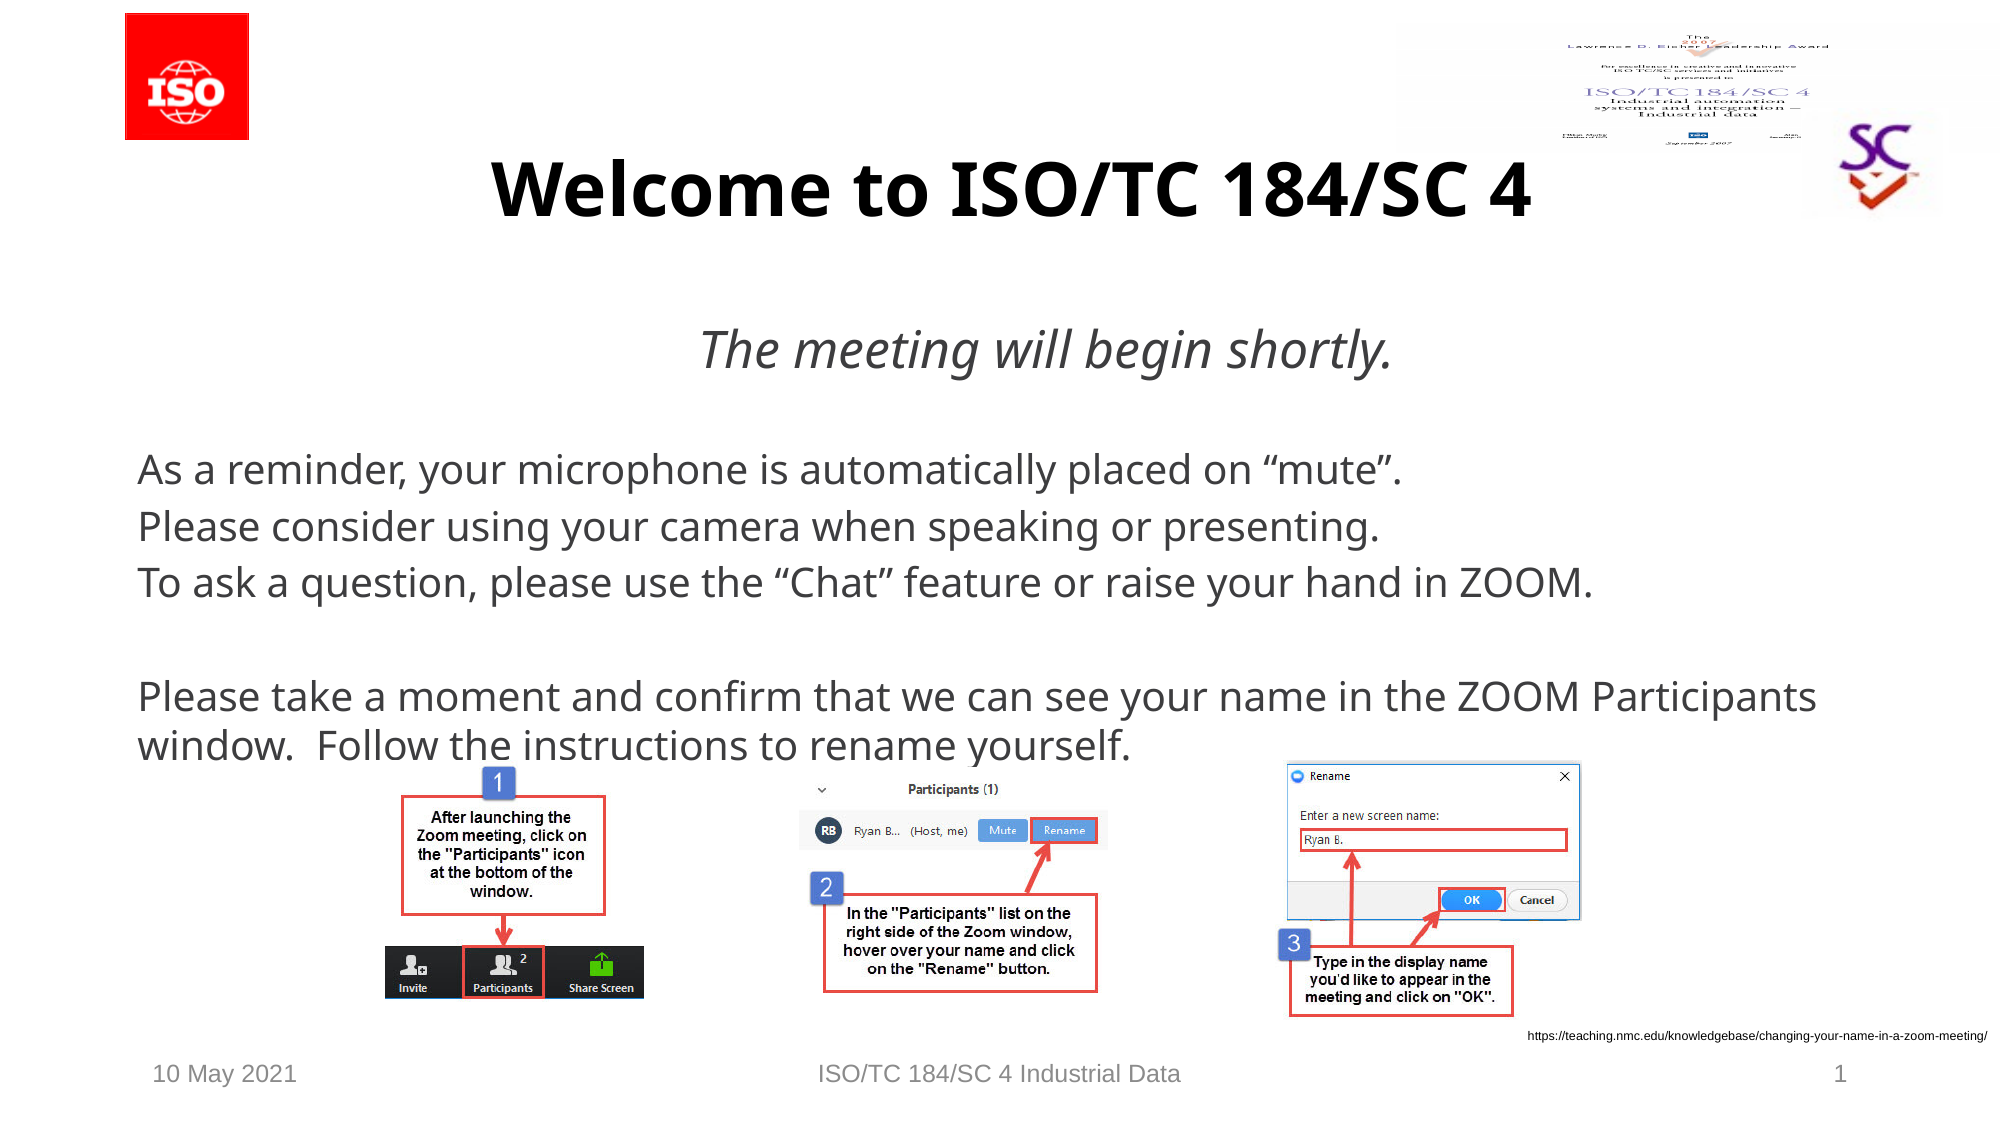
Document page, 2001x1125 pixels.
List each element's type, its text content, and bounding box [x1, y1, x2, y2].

picture [385, 760, 644, 1005]
text_box https://teaching.nmc.edu/knowledgebase/changing-your-name-in-a-zoom-meeting/ [1512, 1020, 2000, 1051]
slide_number 1 [1412, 1042, 1863, 1103]
footer ISO/TC 184/SC 4 Industrial Data [662, 1042, 1338, 1103]
picture [125, 13, 249, 140]
picture [1274, 760, 1582, 1026]
list The meeting will begin shortly. As a reminder, your microphone is automatically placed on “mute”. Please consider using your camera when speaking or presenting. To ask a question, please use the “Chat” feature or raise your hand in ZOOM. Please take a moment and confirm that we can see your name in the ZOOM Participants window. Follow the instructions to rename yourself. [137, 257, 1957, 772]
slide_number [137, 1042, 588, 1103]
title Welcome to ISO/TC 184/SC 4 [137, 115, 1888, 257]
picture [798, 767, 1108, 1001]
picture [1801, 108, 1949, 223]
